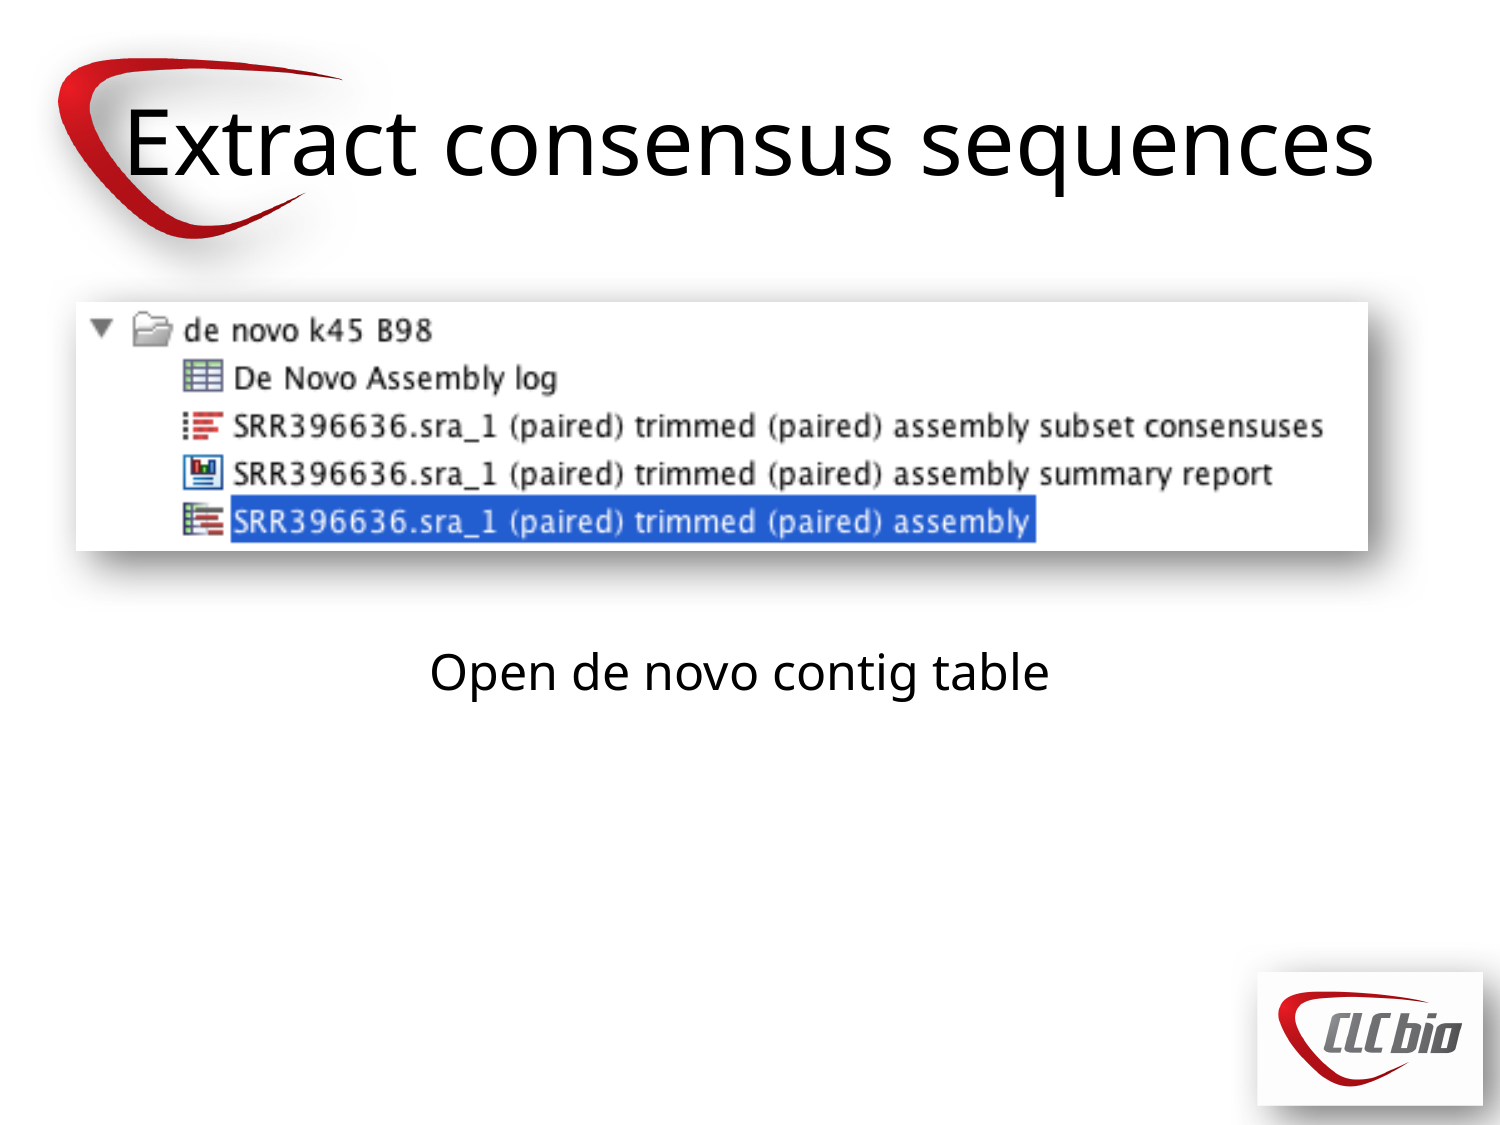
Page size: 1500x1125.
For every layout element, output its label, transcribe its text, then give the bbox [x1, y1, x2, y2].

picture [1257, 972, 1483, 1106]
picture [58, 58, 343, 239]
picture [76, 302, 1368, 551]
text_box Open de novo contig table [415, 633, 1066, 709]
title Extract consensus sequences [75, 45, 1425, 233]
